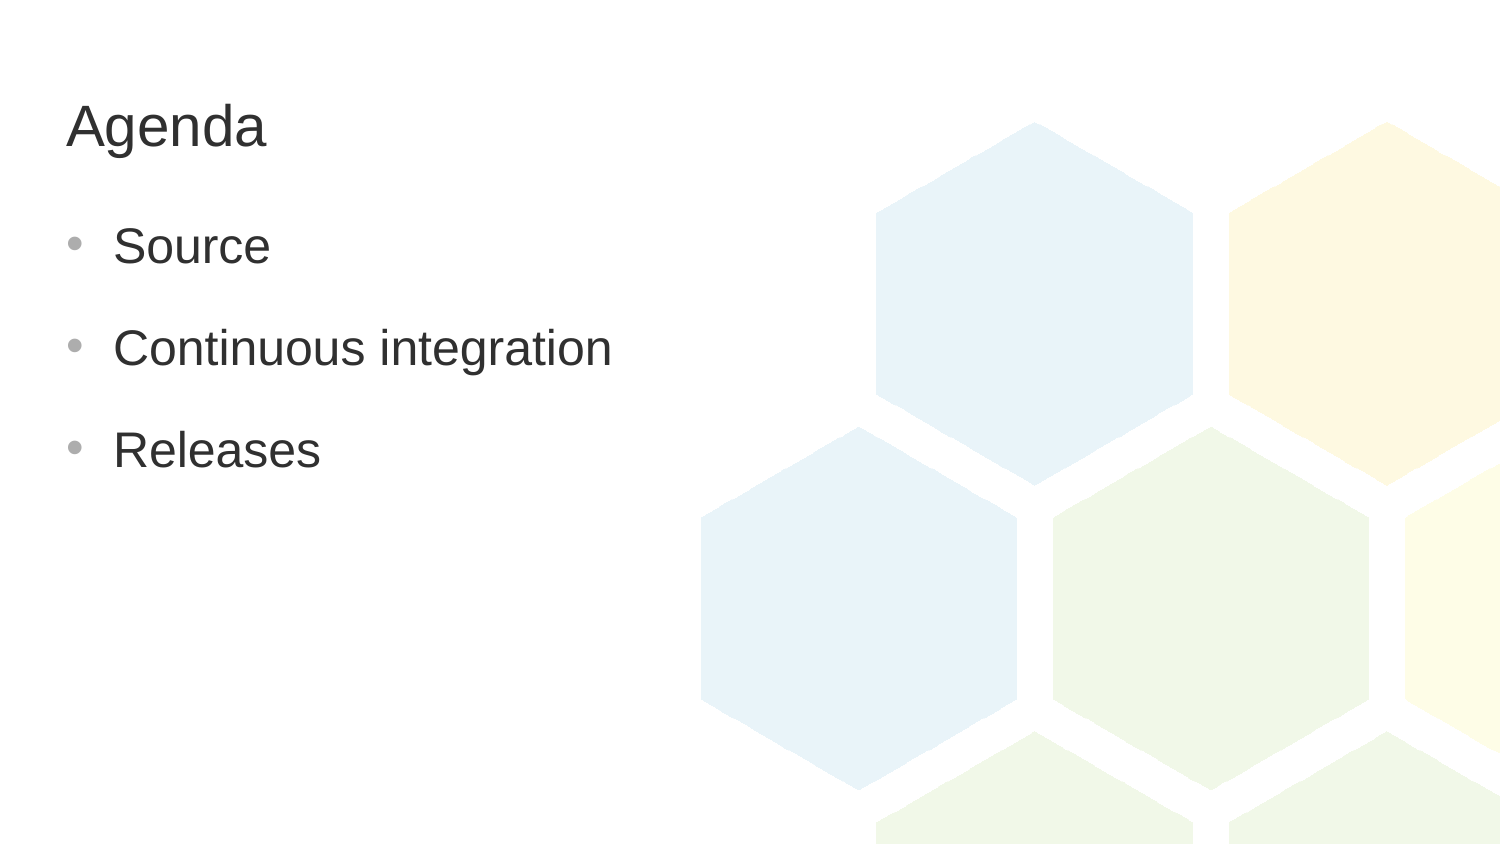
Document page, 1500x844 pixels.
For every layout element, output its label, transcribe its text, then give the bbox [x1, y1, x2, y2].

picture [0, 0, 1500, 844]
list Source Continuous integration Releases [51, 189, 1449, 750]
title Agenda [51, 72, 1449, 167]
